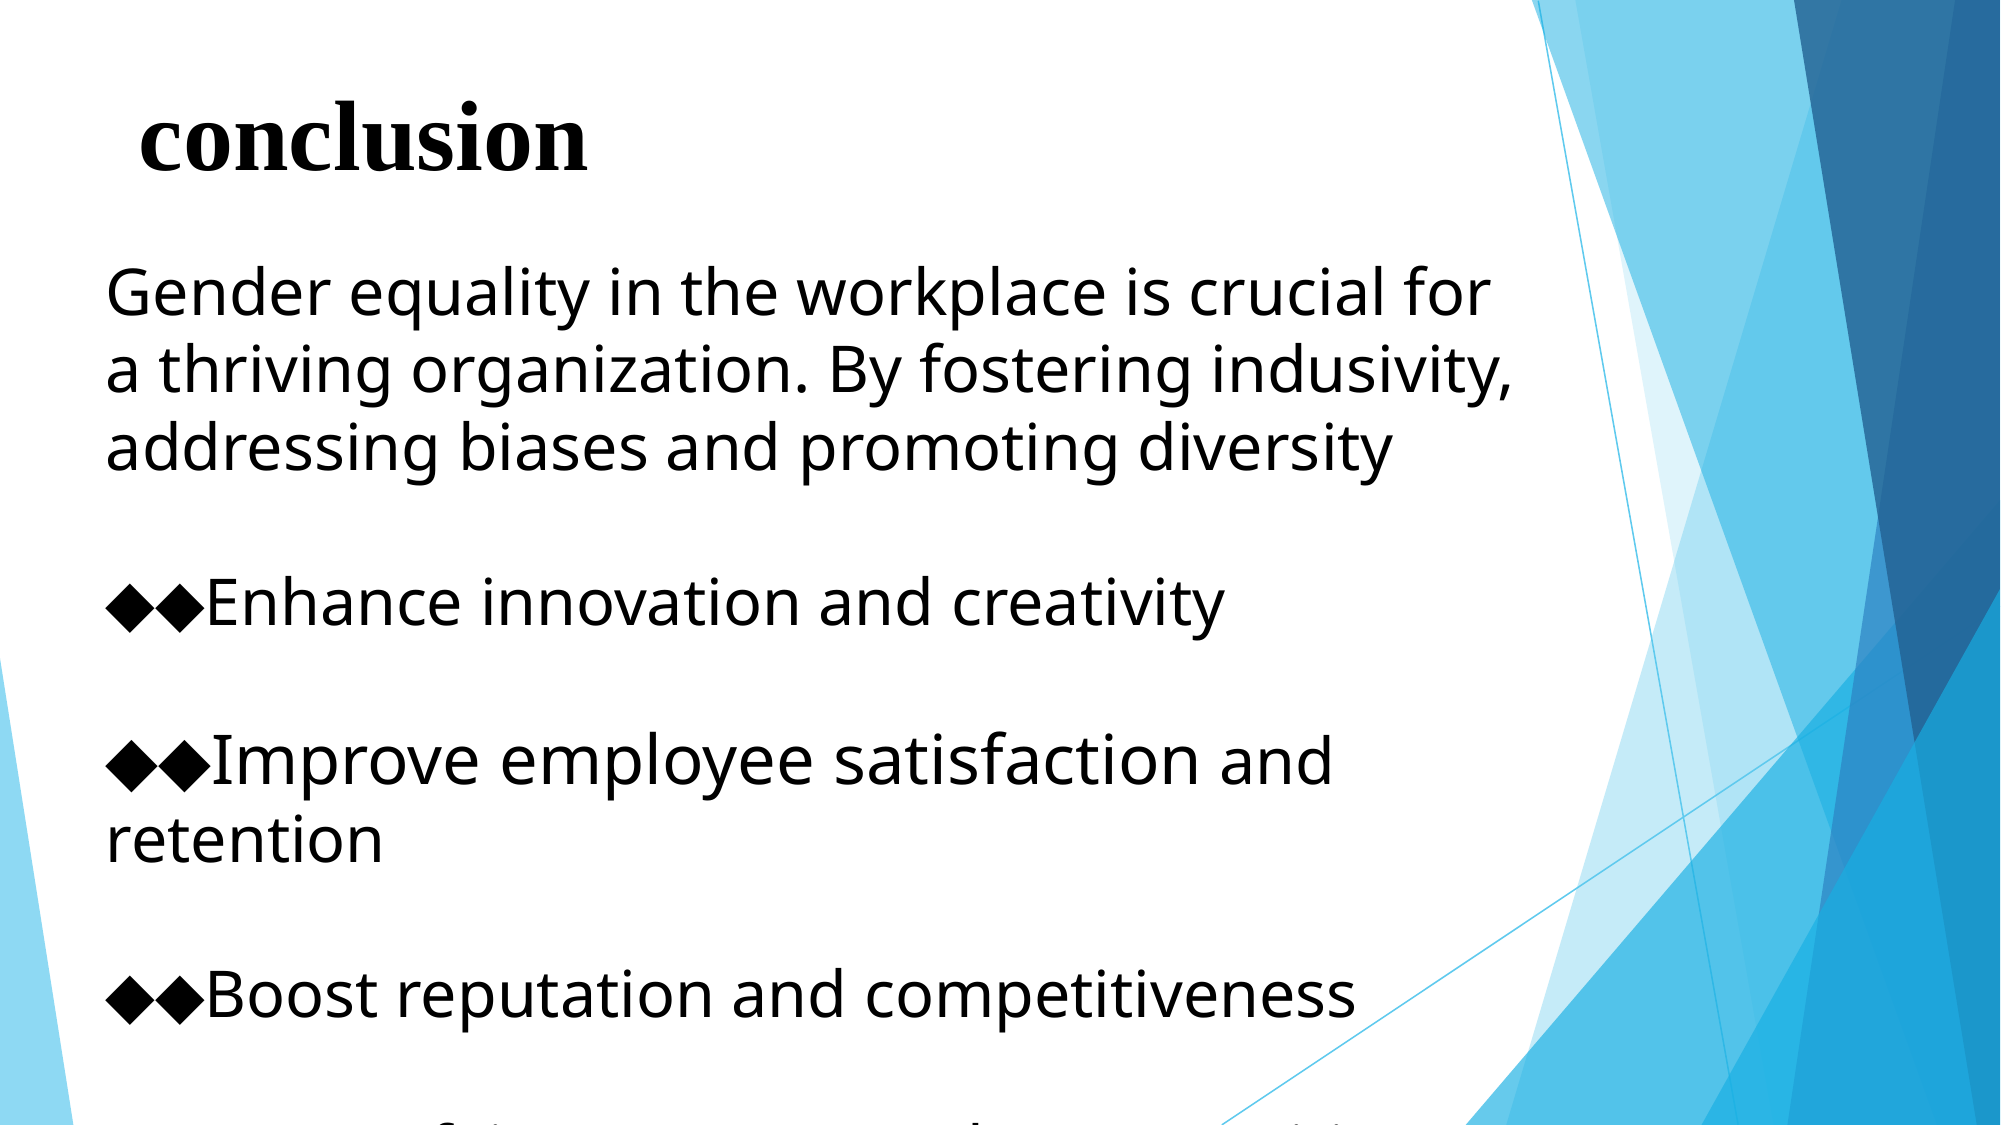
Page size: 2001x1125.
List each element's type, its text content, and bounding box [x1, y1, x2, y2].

title conclusion [123, 62, 1877, 189]
text_box Gender equality in the workplace is crucial for a thriving organization. By fostering indusivity, addressing biases and promoting diversity ◆◆Enhance innovation and creativity ◆◆Improve employee satisfaction and retention ◆◆Boost reputation and competitiveness ◆◆Ensure fair treatment and opportunities [90, 243, 1544, 1125]
